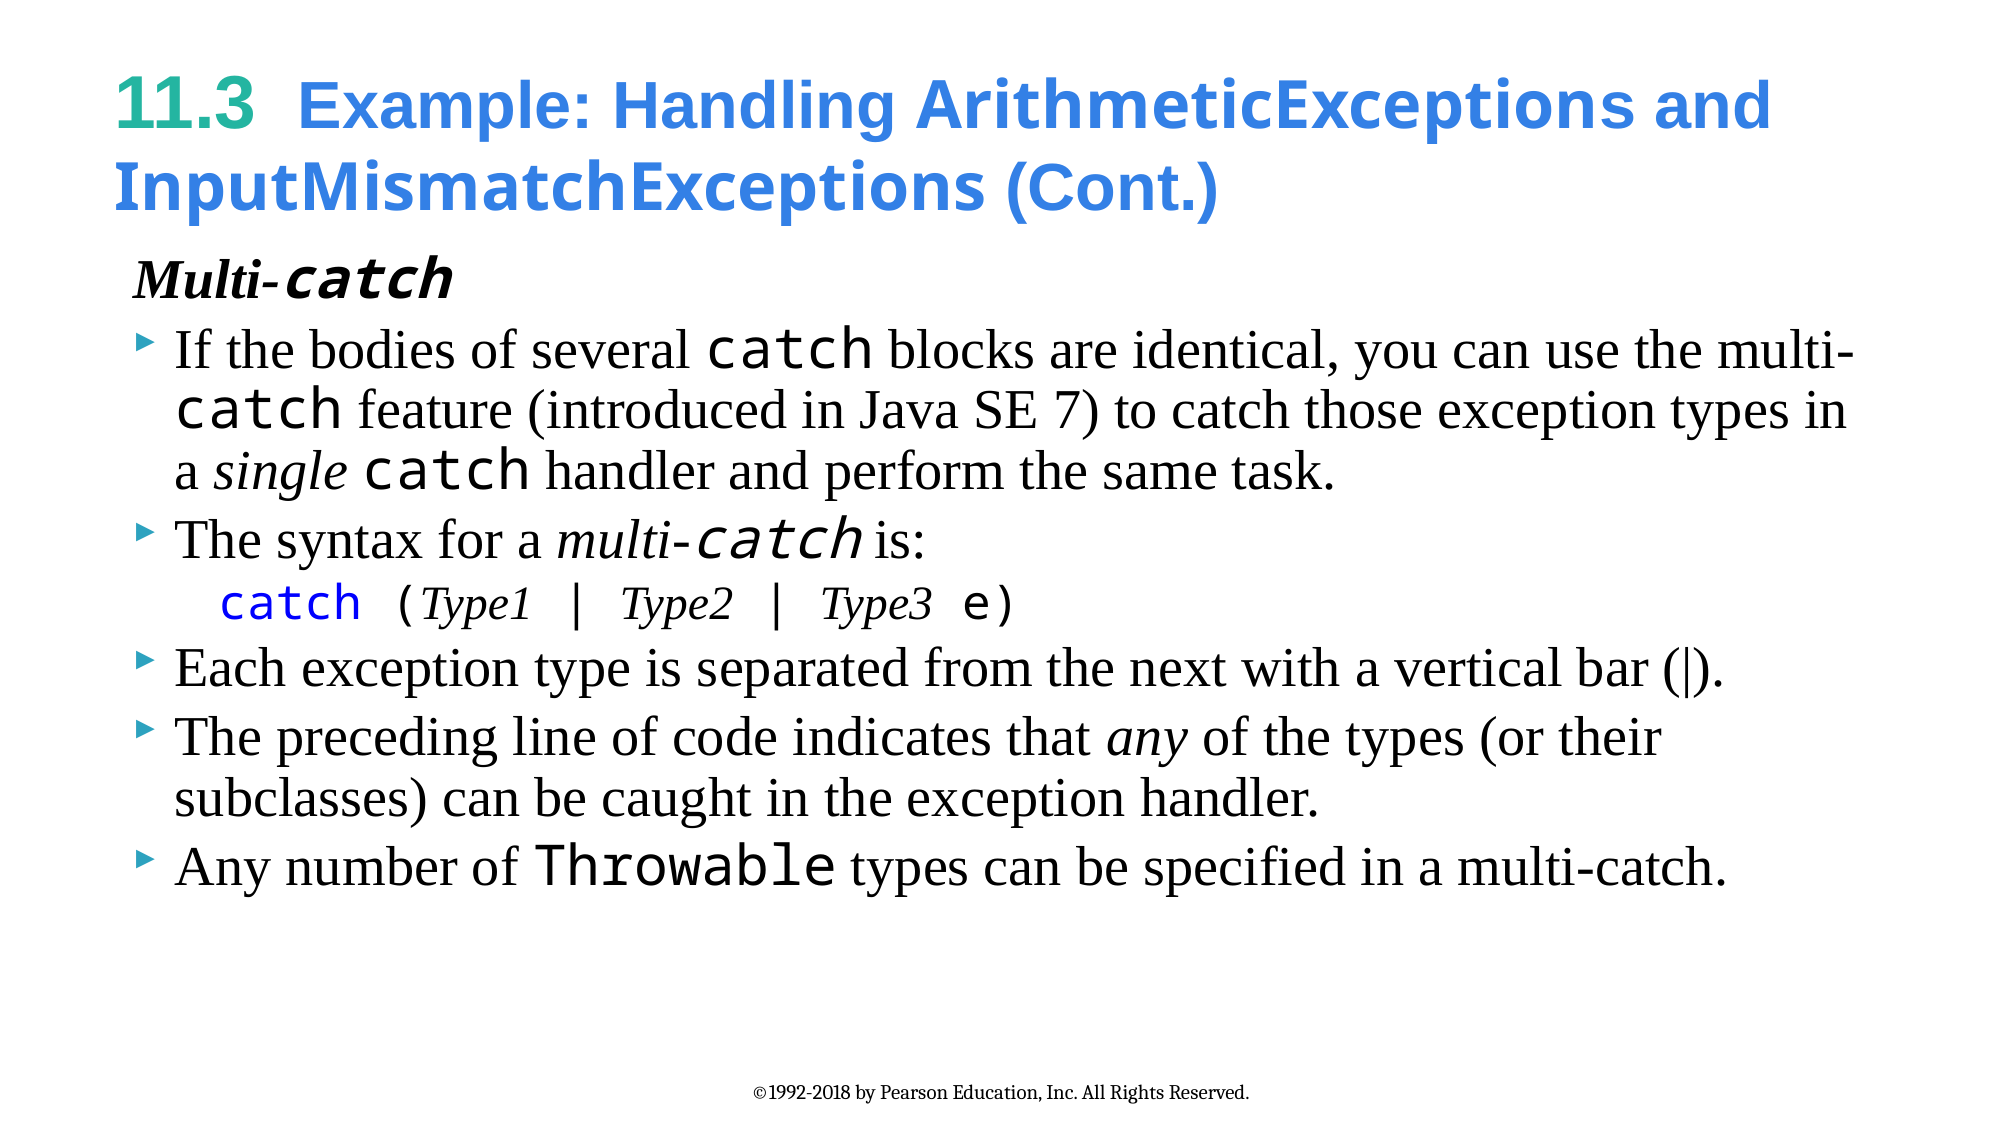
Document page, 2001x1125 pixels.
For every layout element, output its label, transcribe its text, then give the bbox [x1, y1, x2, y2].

footer ©1992-2018 by Pearson Education, Inc. All Rights Reserved. [736, 1051, 1892, 1112]
list Multi-catch If the bodies of several catch blocks are identical, you can use the multi-catch feature (introduced in Java SE 7) to catch those exception types in a single catch handler and perform the same task. The syntax for a multi-catch is: catch (Type1 | Type2 | Type3 e) Each exception type is separated from the next with a vertical bar (|). The preceding line of code indicates that any of the types (or their subclasses) can be caught in the exception handler. Any number of Throwable types can be specified in a multi-catch. [99, 242, 1900, 986]
title 11.3 Example: Handling ArithmeticExceptions and InputMismatchExceptions (Cont.) [99, 45, 1900, 233]
